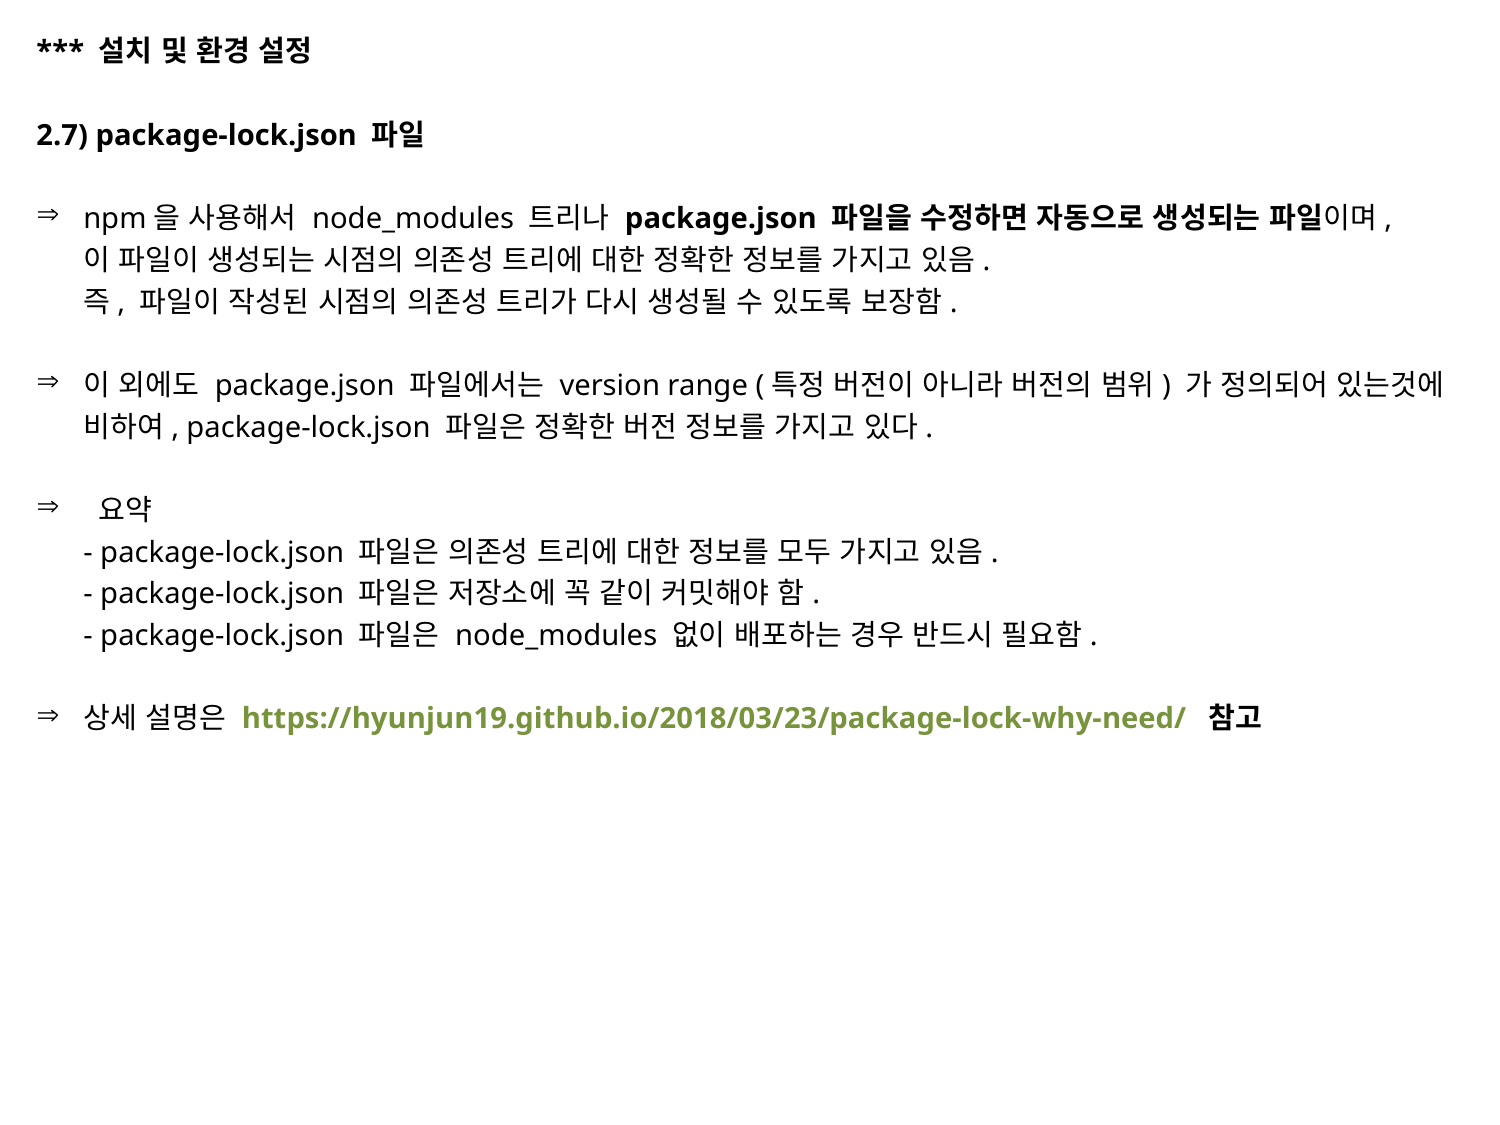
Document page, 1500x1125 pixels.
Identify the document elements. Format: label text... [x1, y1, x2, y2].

text_box *** 설치 및 환경 설정 2.7) package-lock.json 파일 npm을 사용해서 node_modules 트리나 package.json 파일을 수정하면 자동으로 생성되는 파일이며, 이 파일이 생성되는 시점의 의존성 트리에 대한 정확한 정보를 가지고 있음. 즉, 파일이 작성된 시점의 의존성 트리가 다시 생성될 수 있도록 보장함. 이 외에도 package.json 파일에서는 version range (특정 버전이 아니라 버전의 범위) 가 정의되어 있는것에 비하여, package-lock.json 파일은 정확한 버전 정보를 가지고 있다. 요약 - package-lock.json 파일은 의존성 트리에 대한 정보를 모두 가지고 있음. - package-lock.json 파일은 저장소에 꼭 같이 커밋해야 함. - package-lock.json 파일은 node_modules 없이 배포하는 경우 반드시 필요함. 상세 설명은 https://hyunjun19.github.io/2018/03/23/package-lock-why-need/ 참고 [21, 24, 1475, 743]
